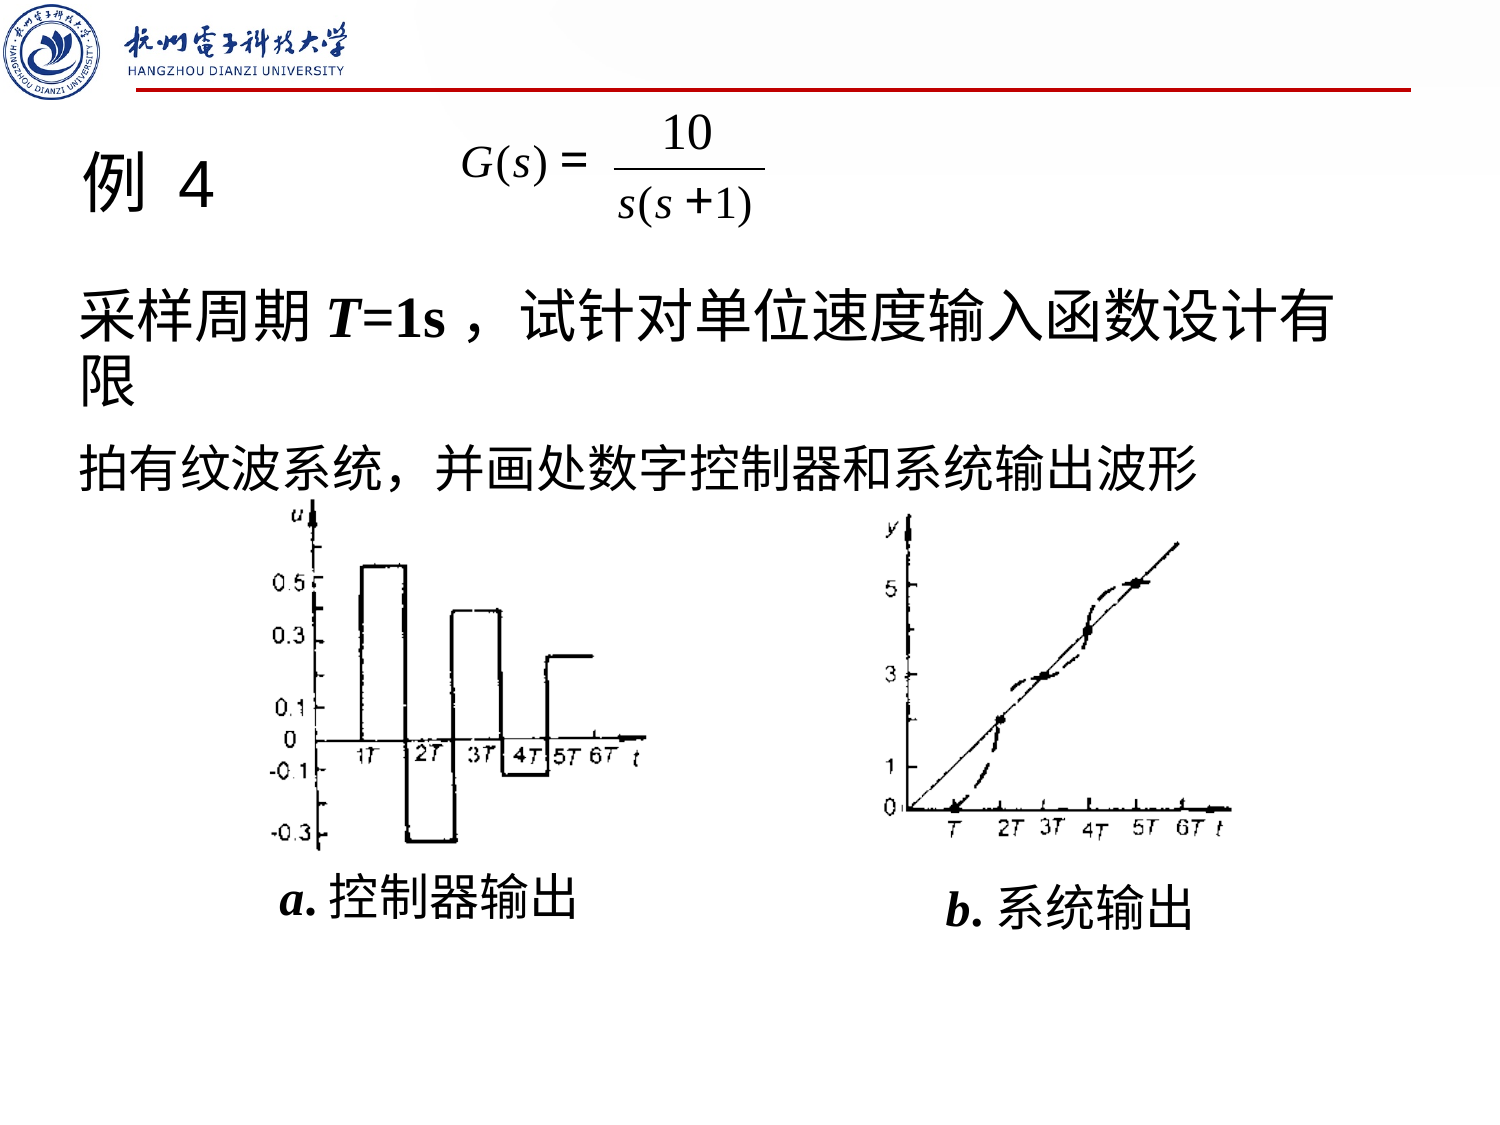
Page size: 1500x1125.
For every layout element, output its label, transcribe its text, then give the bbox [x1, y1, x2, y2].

text_box 采样周期T=1s，试针对单位速度输入函数设计有限 拍有纹波系统，并画处数字控制器和系统输出波形 [76, 284, 1389, 436]
text_box 10 [658, 104, 726, 146]
text_box b.系统输出 [943, 880, 1197, 938]
text_box [613, 146, 765, 172]
picture [3, 3, 347, 100]
text_box 例 4 [52, 147, 285, 222]
text_box G(s) = [458, 136, 613, 195]
text_box [228, 466, 1248, 871]
text_box a.控制器输出 [277, 868, 582, 926]
text_box [453, 98, 774, 244]
text_box s(s +1) [615, 177, 775, 236]
